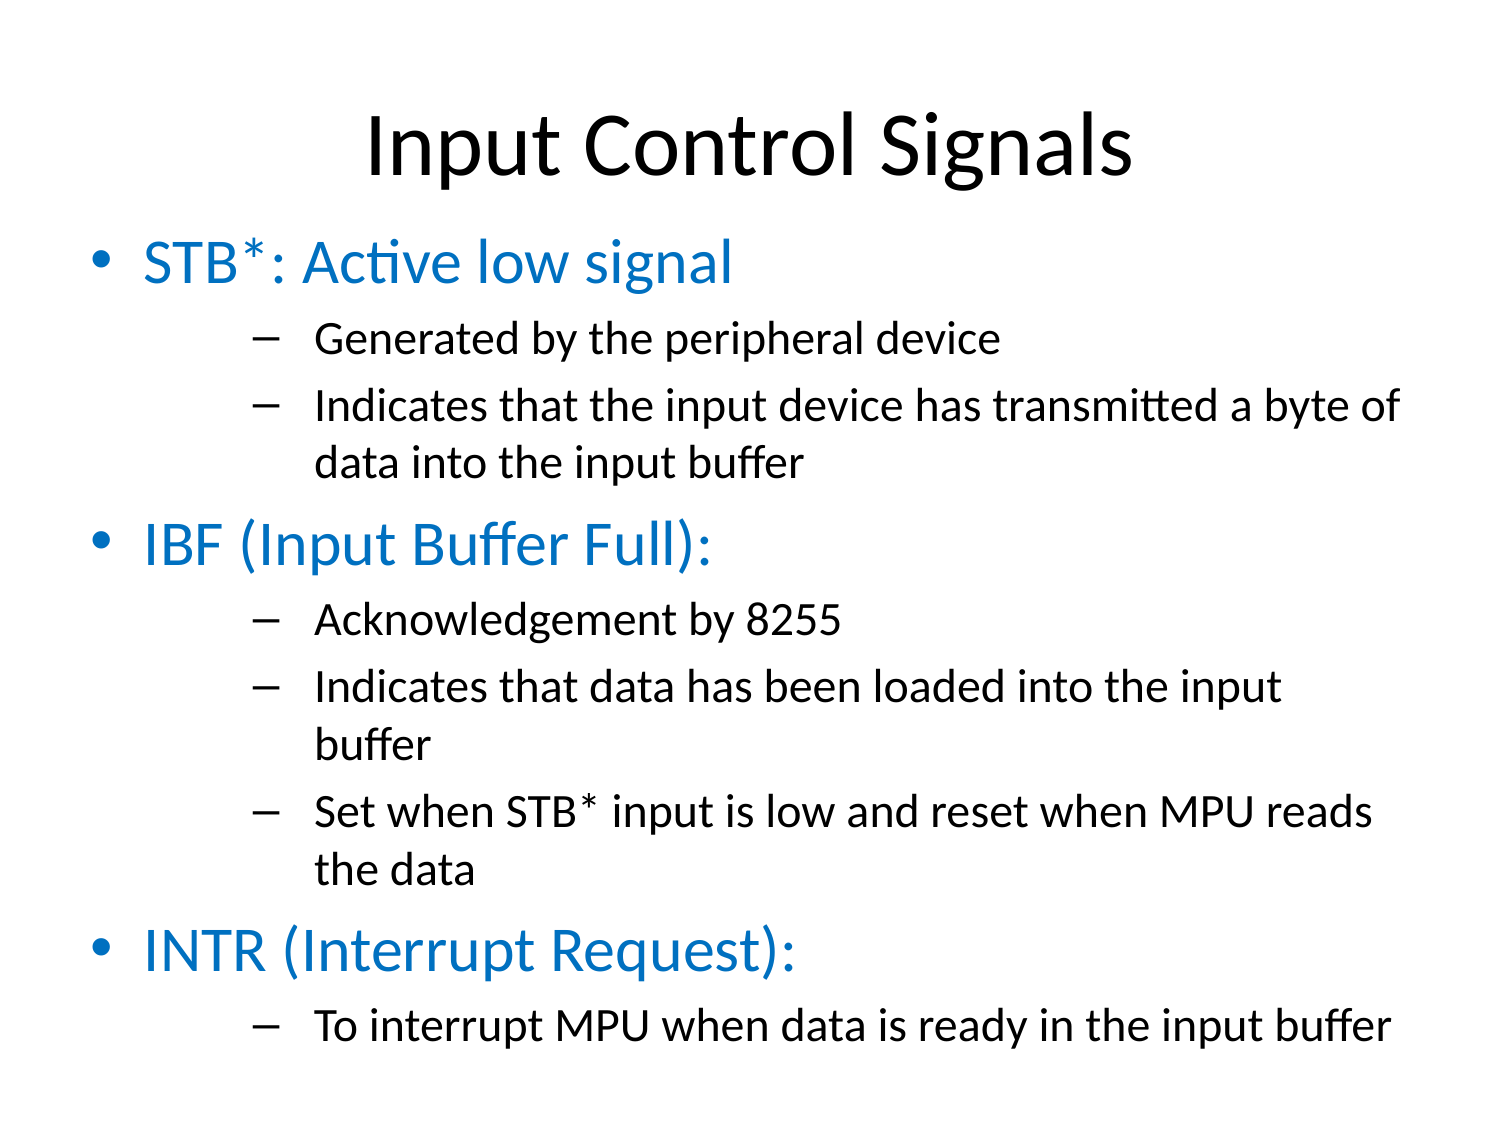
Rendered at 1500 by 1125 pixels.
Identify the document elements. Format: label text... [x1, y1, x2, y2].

list STB*: Active low signal Generated by the peripheral device Indicates that the input device has transmitted a byte of data into the input buffer IBF (Input Buffer Full): Acknowledgement by 8255 Indicates that data has been loaded into the input buffer Set when STB* input is low and reset when MPU reads the data INTR (Interrupt Request): To interrupt MPU when data is ready in the input buffer [75, 212, 1425, 1088]
title Input Control Signals [75, 45, 1425, 212]
